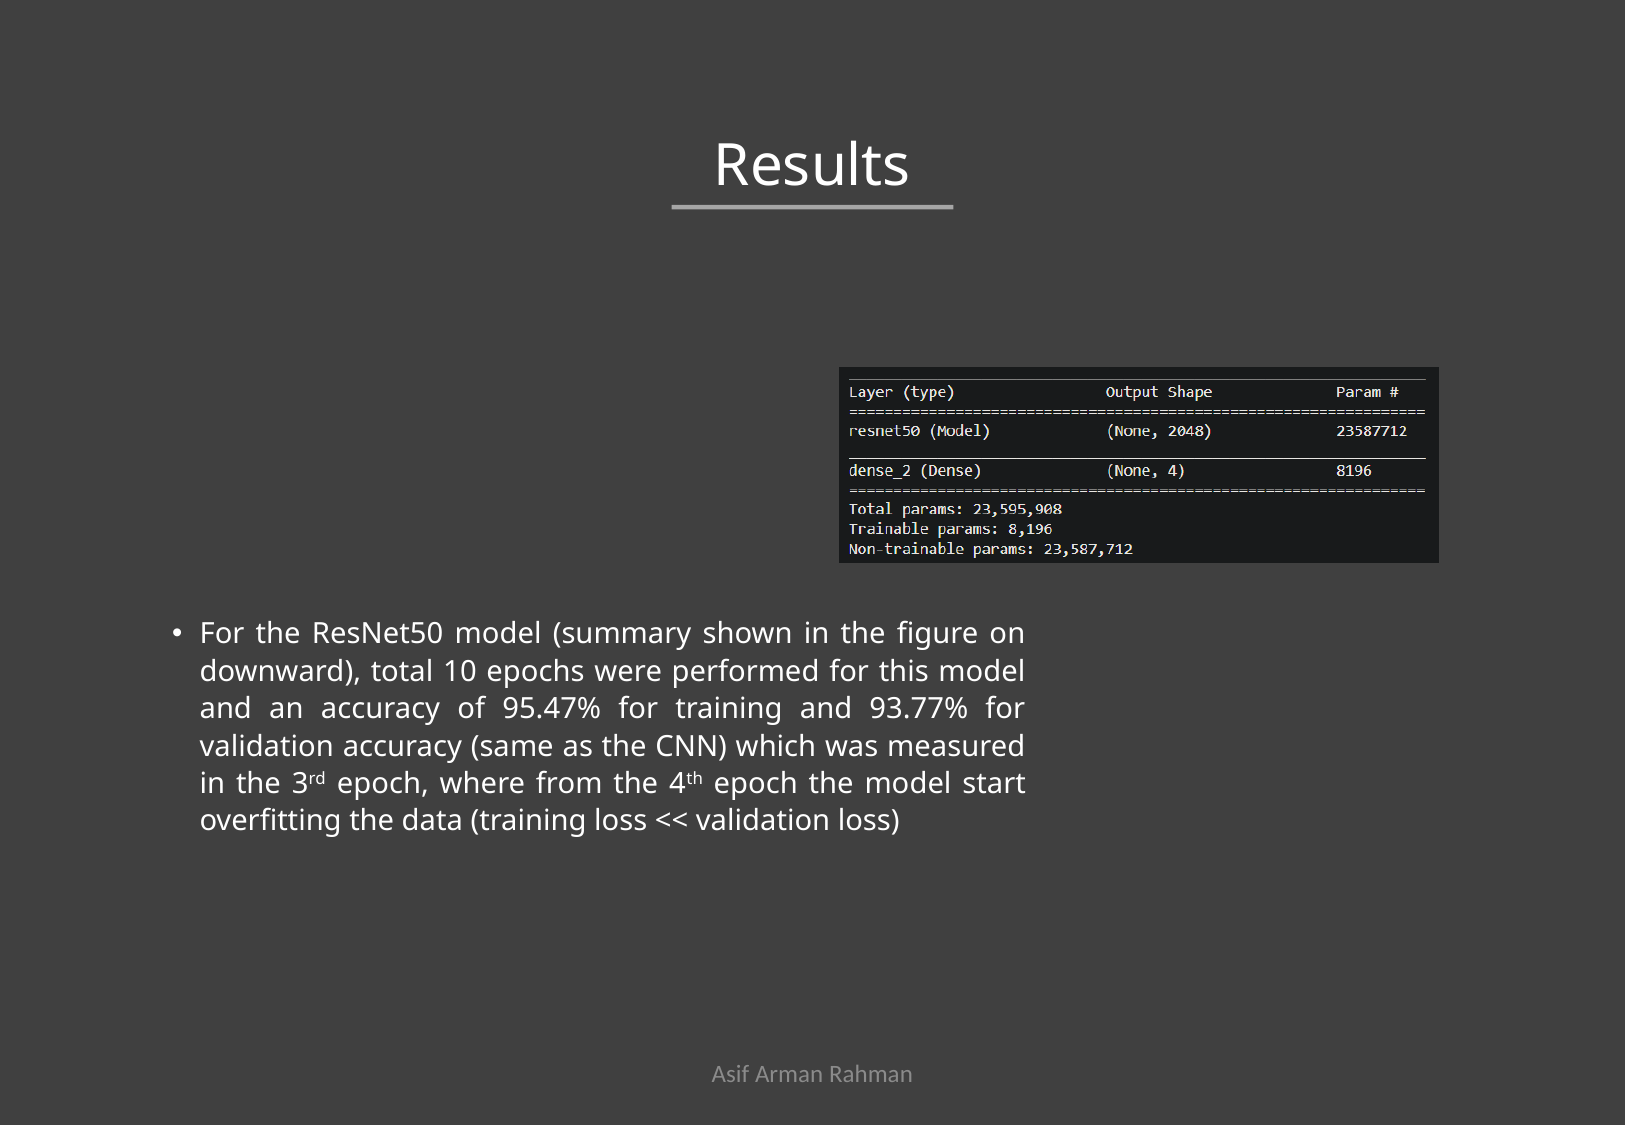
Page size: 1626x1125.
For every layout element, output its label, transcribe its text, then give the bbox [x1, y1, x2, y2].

text_box Results [583, 119, 1041, 205]
picture [839, 367, 1439, 563]
text_box [671, 204, 954, 211]
footer Asif Arman Rahman [538, 1042, 1087, 1103]
text_box For the ResNet50 model (summary shown in the figure on downward), total 10 epochs were performed for this model and an accuracy of 95.47% for training and 93.77% for validation accuracy (same as the CNN) which was measured in the 3rd epoch, where from the 4th epoch the model start overfitting the data (training loss << validation loss) [157, 604, 1041, 892]
